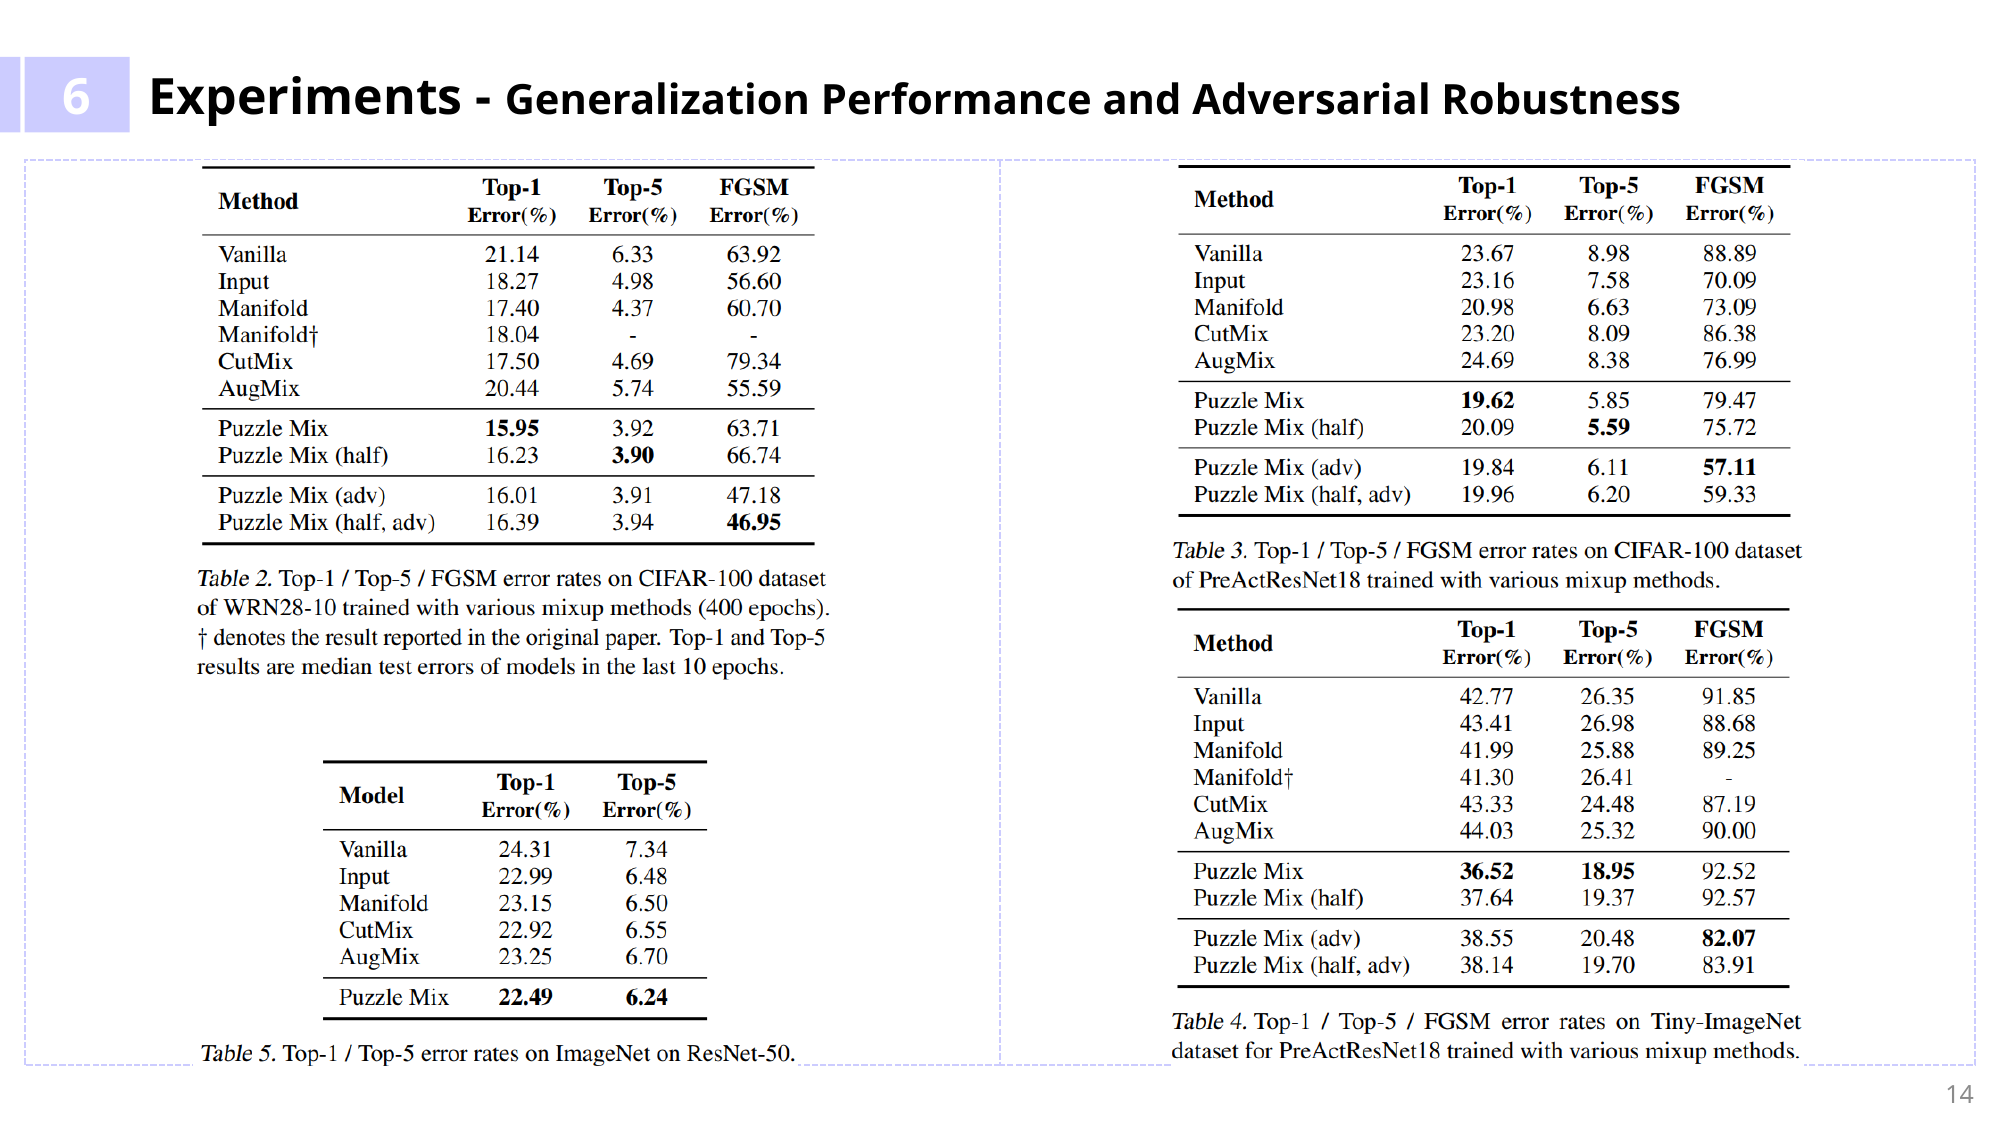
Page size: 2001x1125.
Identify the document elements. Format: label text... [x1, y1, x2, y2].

text_box 6 [24, 56, 131, 133]
picture [1171, 160, 1804, 596]
picture [1172, 602, 1804, 1066]
text_box [0, 56, 21, 133]
slide_number 14 [1538, 1065, 1989, 1125]
picture [193, 759, 798, 1066]
text_box [24, 159, 1976, 1066]
text_box Experiments - Generalization Performance and Adversarial Robustness [133, 56, 1976, 132]
picture [193, 160, 831, 680]
